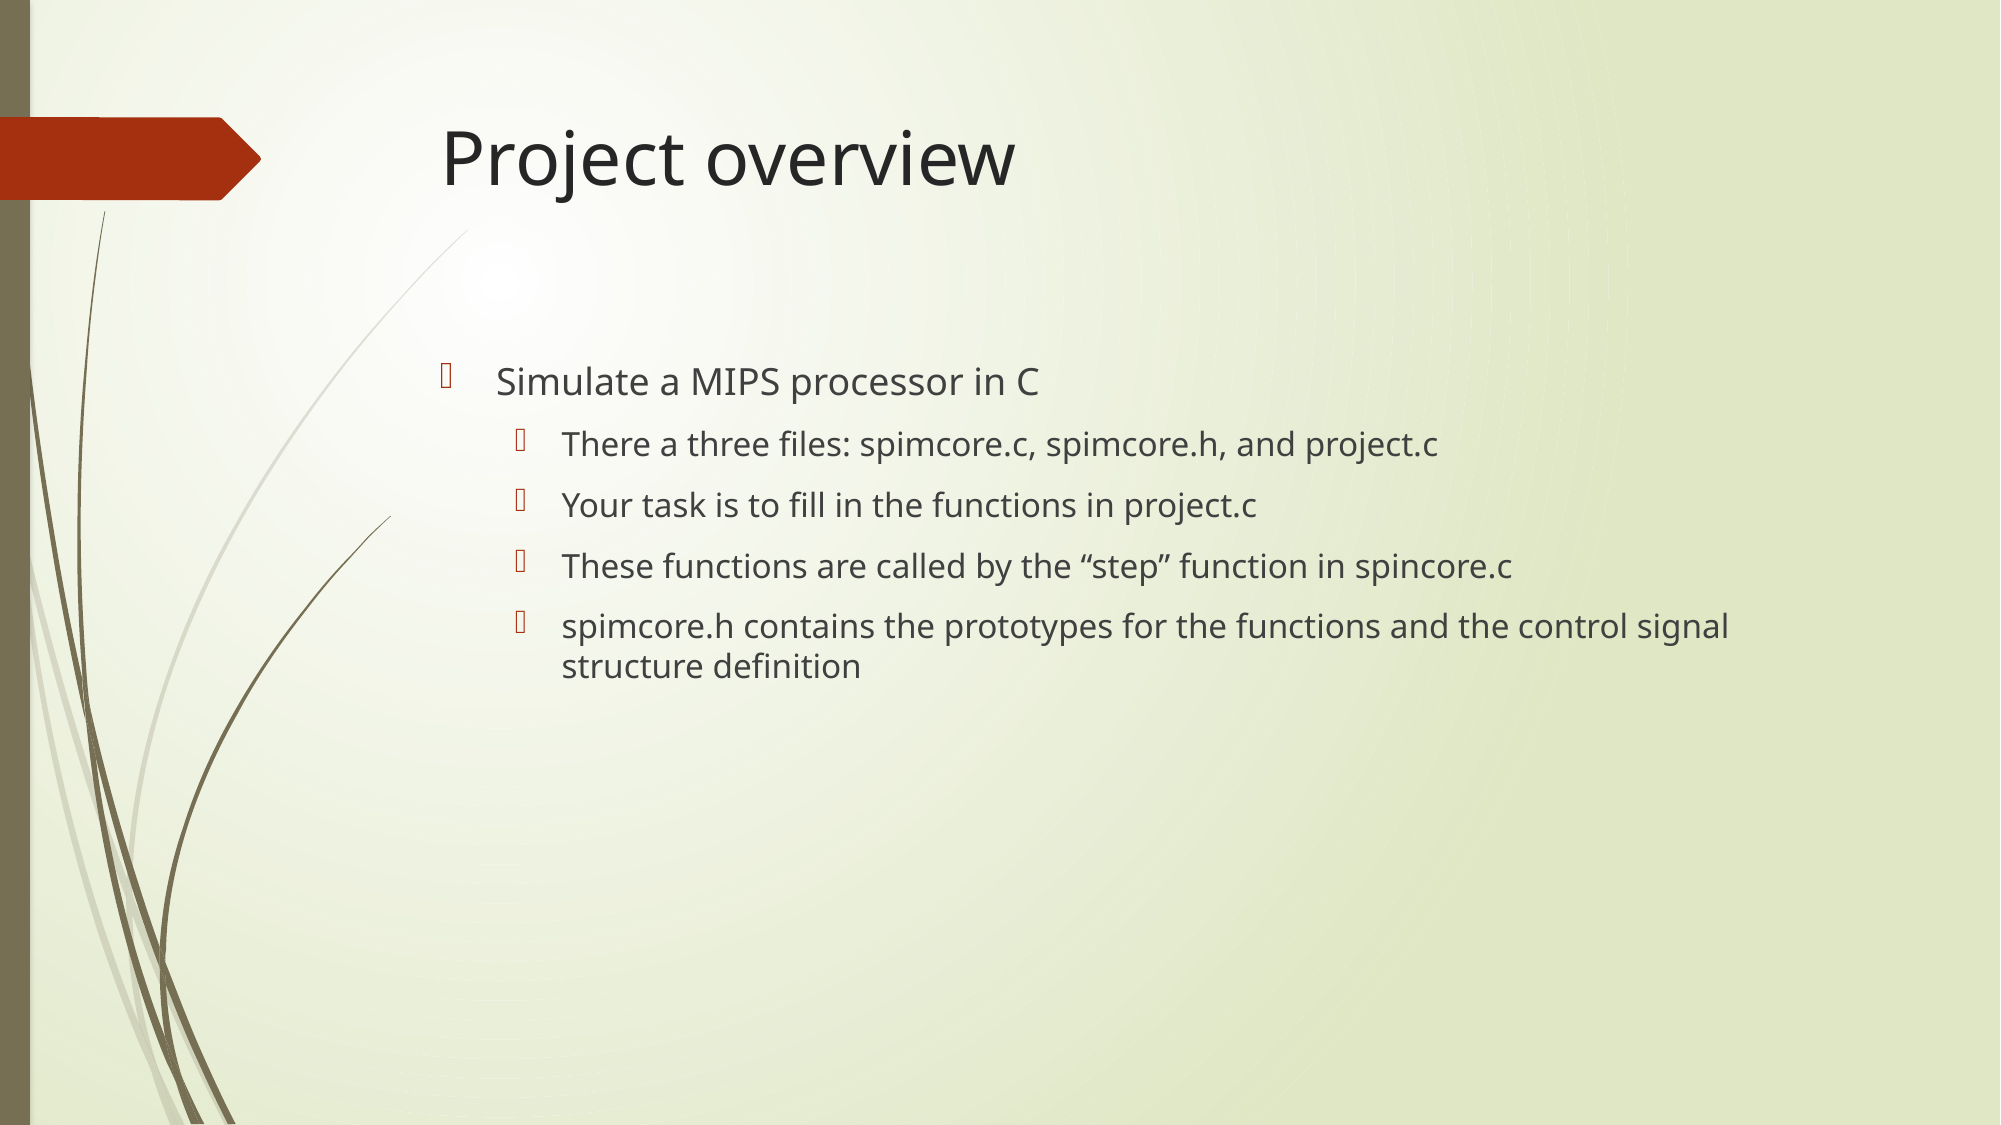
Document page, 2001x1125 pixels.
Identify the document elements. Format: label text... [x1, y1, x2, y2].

list Simulate a MIPS processor in C There a three files: spimcore.c, spimcore.h, and project.c Your task is to fill in the functions in project.c These functions are called by the “step” function in spincore.c spimcore.h contains the prototypes for the functions and the control signal structure definition [424, 350, 1888, 970]
title Project overview [425, 102, 1888, 313]
